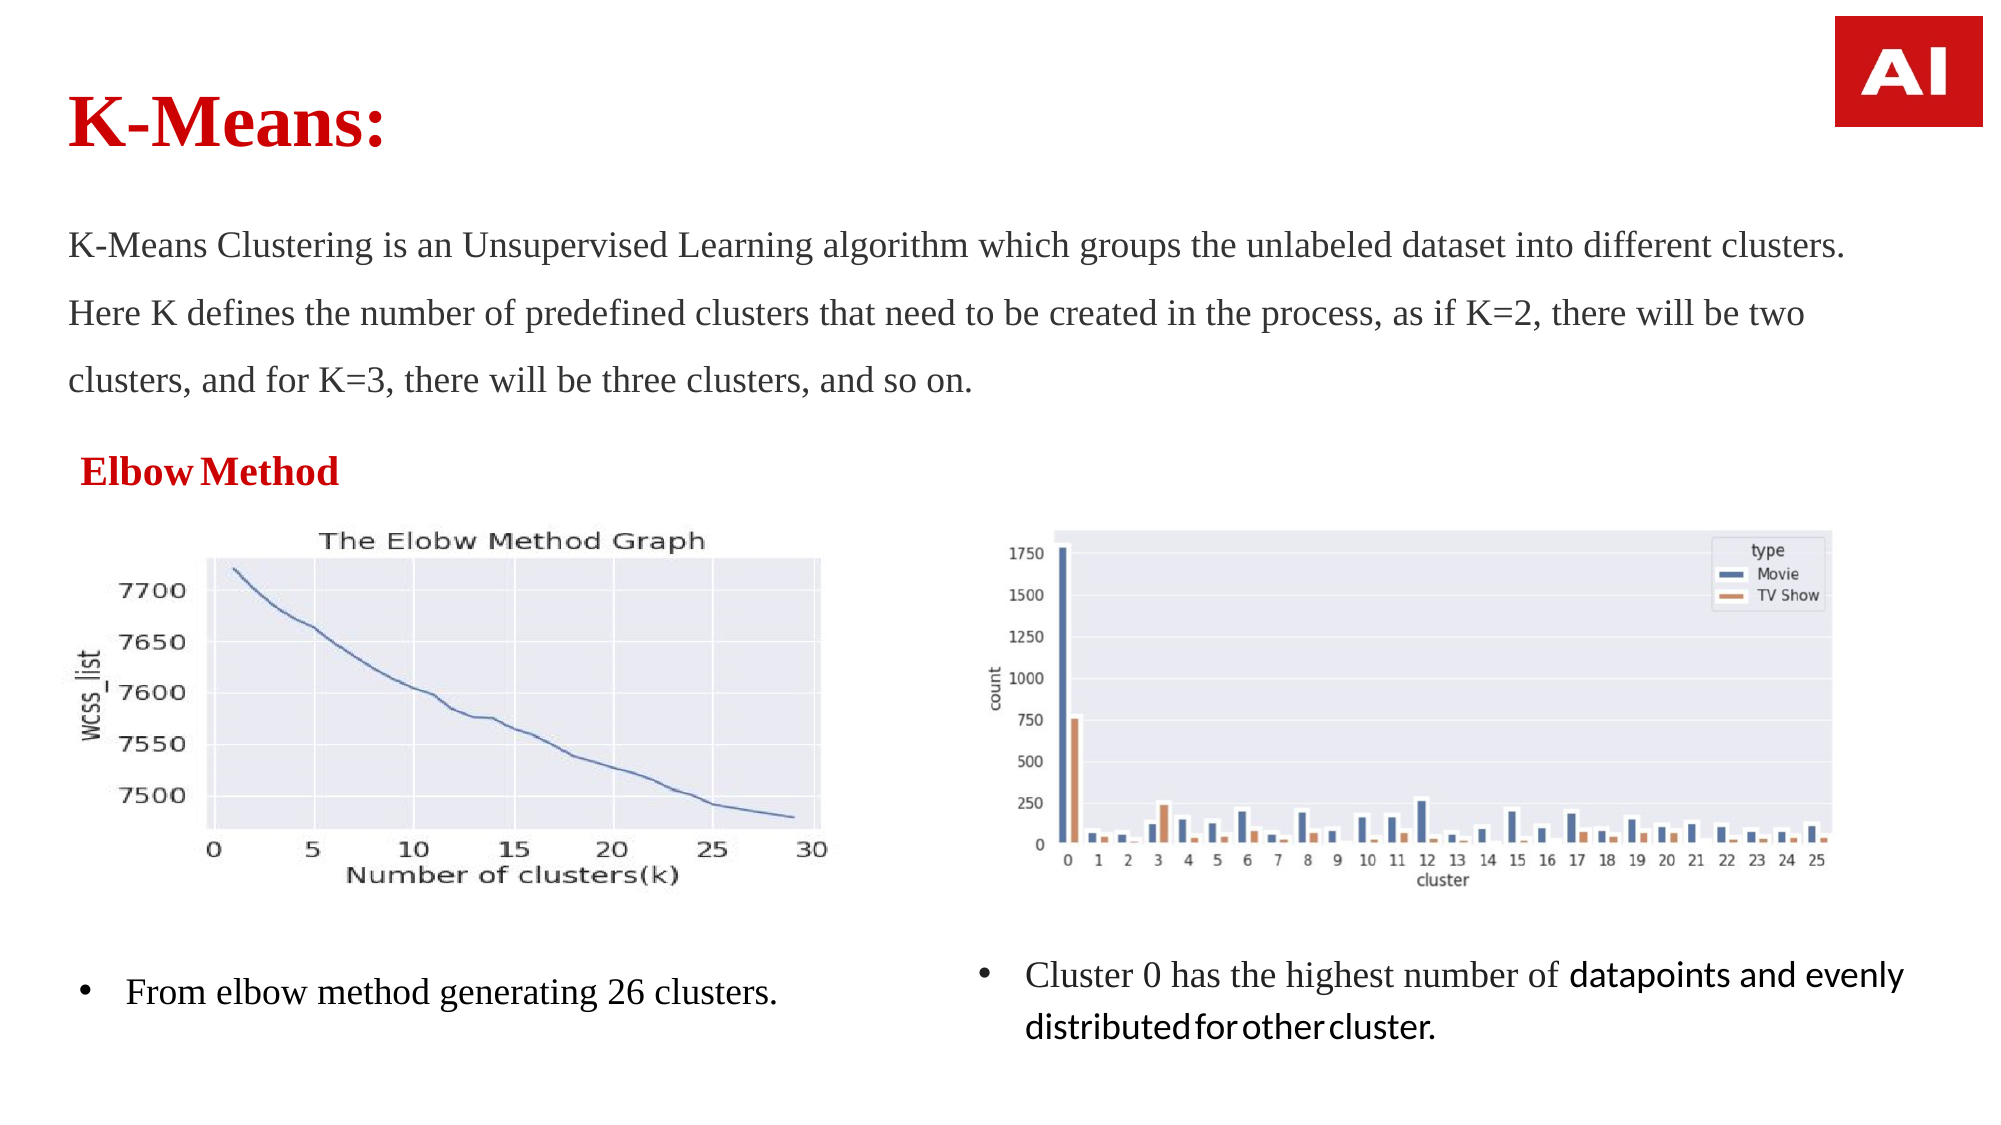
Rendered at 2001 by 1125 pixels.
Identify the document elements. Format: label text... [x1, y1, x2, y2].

text_box K-Means Clustering is an Unsupervised Learning algorithm which groups the unlabeled dataset into different clusters. Here K defines the number of predefined clusters that need to be created in the process, as if K=2, there will be two clusters, and for K=3, there will be three clusters, and so on. [53, 190, 1934, 408]
text_box Elbow Method [0, 428, 406, 501]
text_box From elbow method generating 26 clusters. [64, 959, 804, 1020]
picture [979, 522, 1838, 898]
title K-Means: [53, 13, 1779, 190]
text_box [61, 522, 843, 898]
picture [1835, 16, 1983, 127]
text_box Cluster 0 has the highest number of datapoints and evenly distributed for other cluster. [963, 935, 1920, 1125]
